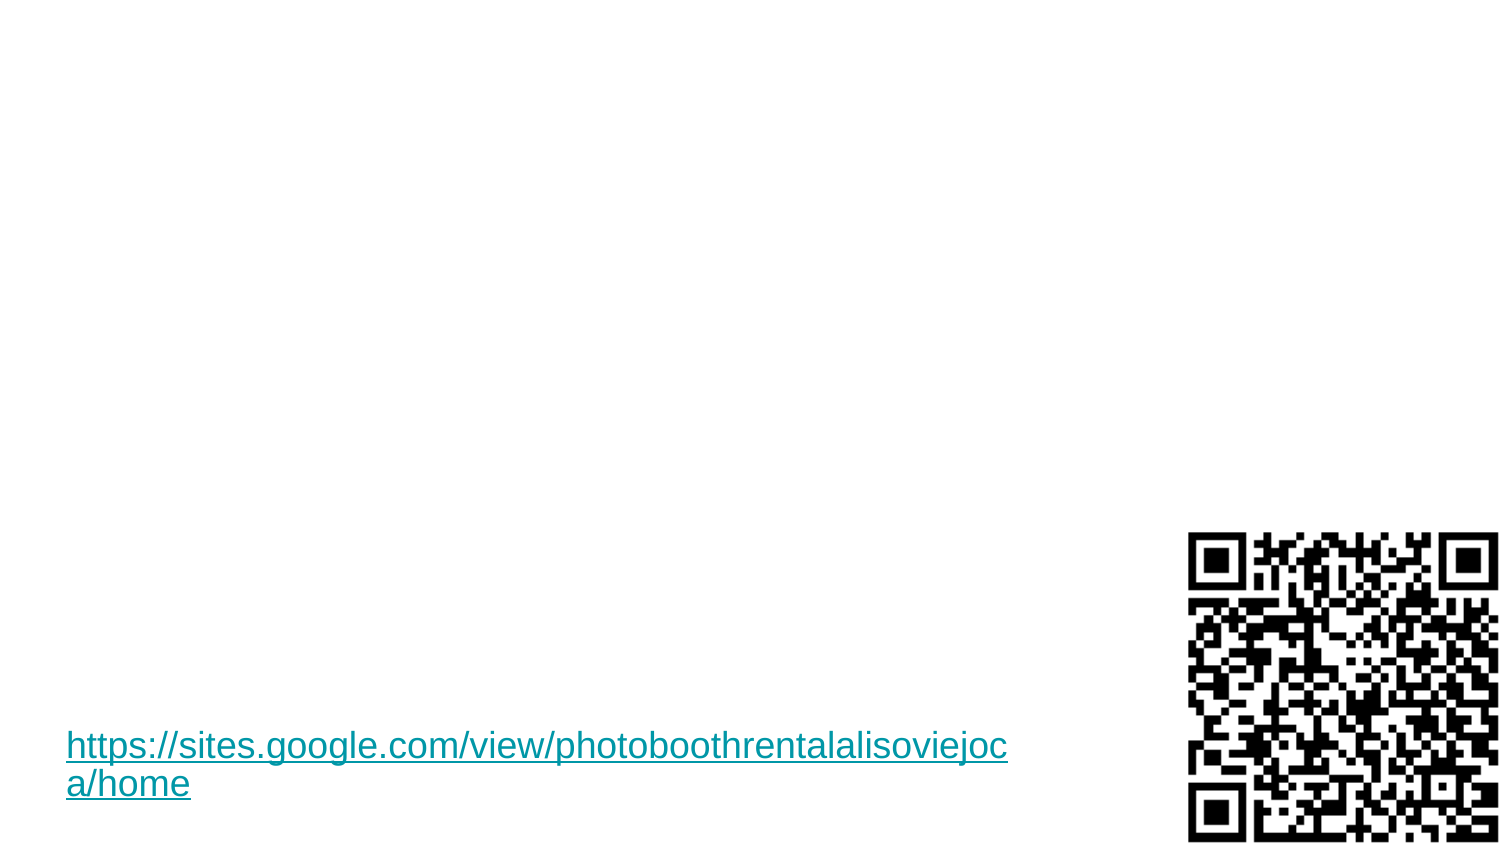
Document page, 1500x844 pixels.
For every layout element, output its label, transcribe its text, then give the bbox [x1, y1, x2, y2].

picture [1187, 530, 1500, 844]
list https://sites.google.com/view/photoboothrentalalisoviejoca/home [51, 694, 1036, 794]
